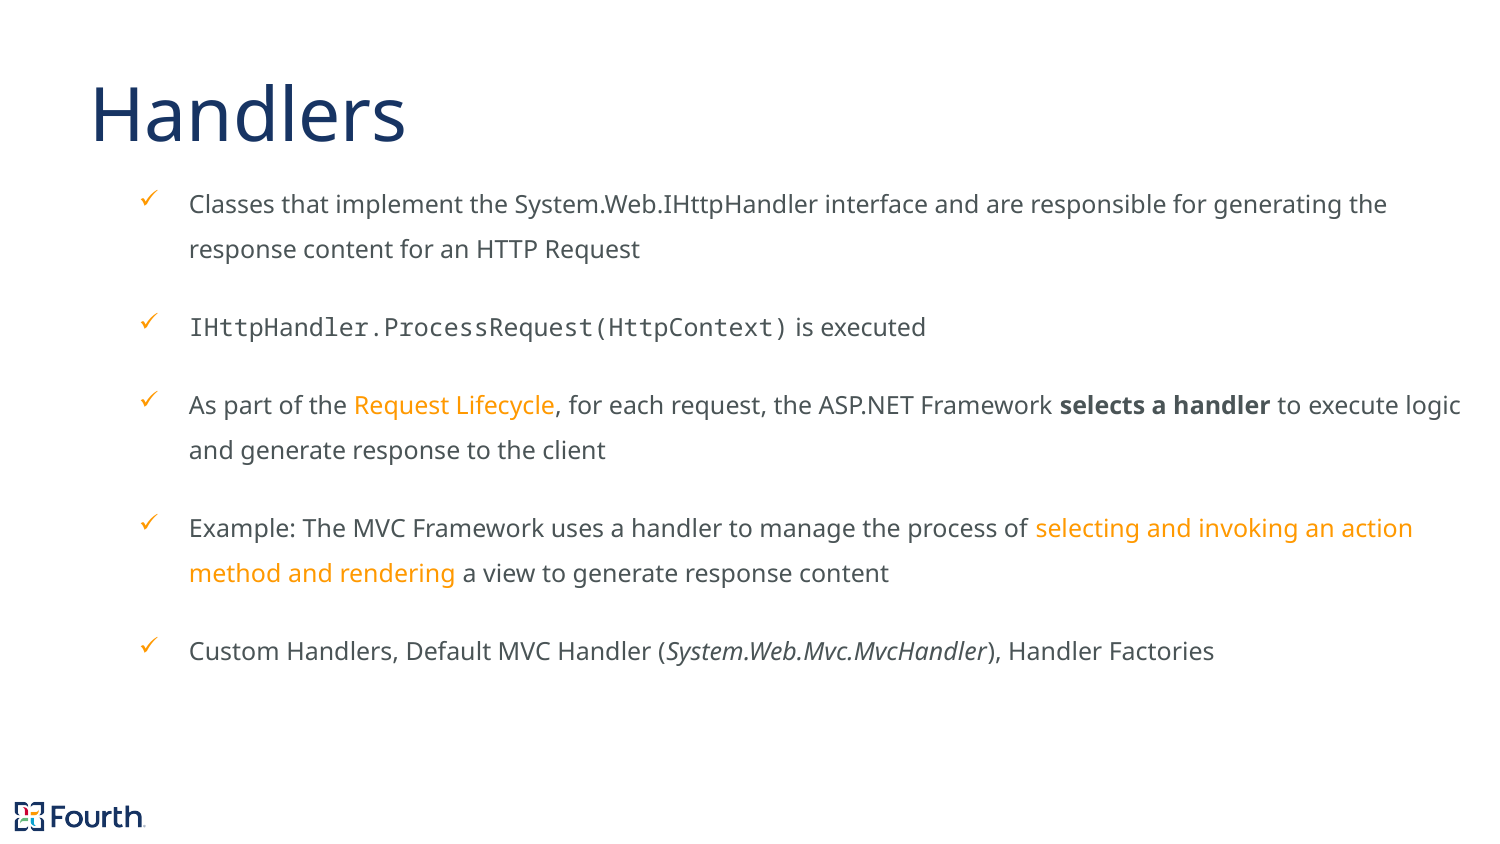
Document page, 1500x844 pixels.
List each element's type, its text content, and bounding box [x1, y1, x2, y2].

list Classes that implement the System.Web.IHttpHandler interface and are responsible for generating the response content for an HTTP Request IHttpHandler.ProcessRequest(HttpContext) is executed As part of the Request Lifecycle, for each request, the ASP.NET Framework selects a handler to execute logic and generate response to the client Example: The MVC Framework uses a handler to manage the process of selecting and invoking an action method and rendering a view to generate response content Custom Handlers, Default MVC Handler (System.Web.Mvc.MvcHandler), Handler Factories [98, 158, 1482, 722]
title Handlers [74, 67, 1426, 155]
picture [14, 801, 146, 832]
